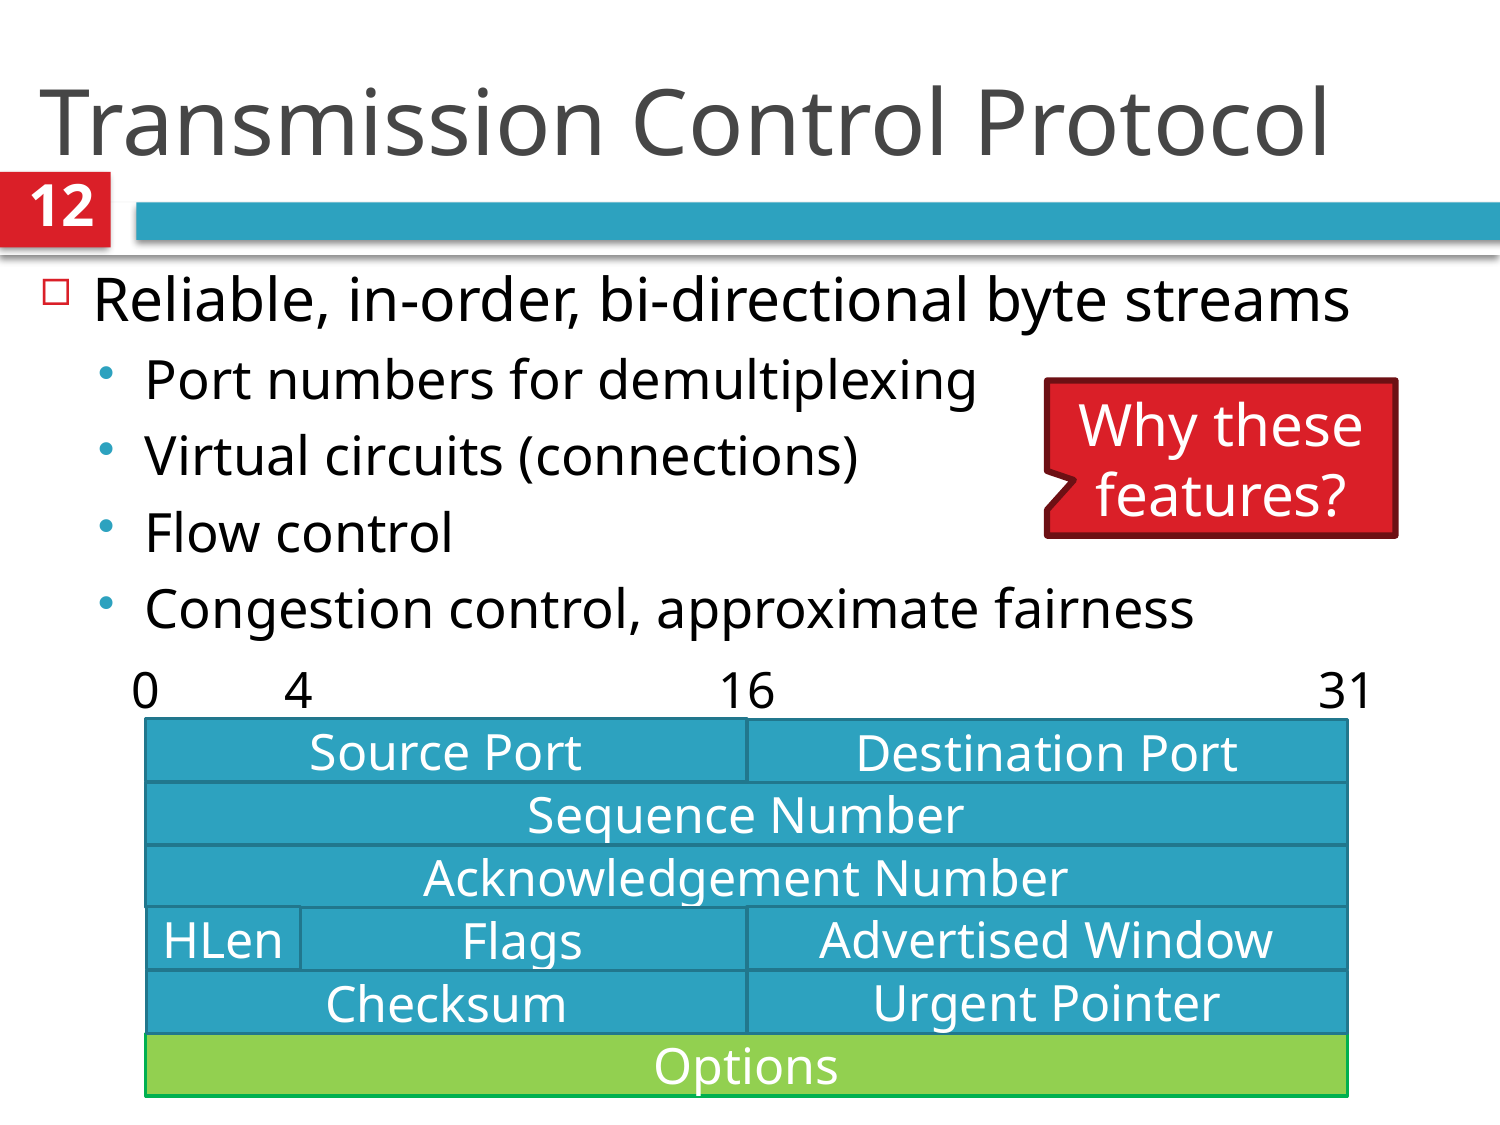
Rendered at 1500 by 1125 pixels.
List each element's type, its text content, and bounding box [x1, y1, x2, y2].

list Reliable, in-order, bi-directional byte streams Port numbers for demultiplexing Virtual circuits (connections) Flow control Congestion control, approximate fairness [24, 253, 1475, 664]
text_box Advertised Window [745, 905, 1349, 969]
text_box Acknowledgement Number [144, 843, 1349, 909]
text_box Destination Port [749, 718, 1349, 781]
text_box Sequence Number [144, 781, 1349, 843]
text_box HLen [145, 905, 302, 971]
text_box 0 [95, 638, 196, 740]
text_box Options [144, 1032, 1349, 1098]
text_box Checksum [145, 969, 749, 1035]
slide_number 12 [0, 159, 123, 257]
text_box 31 [1297, 638, 1398, 740]
text_box Flags [302, 906, 748, 969]
title Transmission Control Protocol [24, 37, 1475, 200]
text_box Source Port [144, 717, 749, 783]
text_box 4 [248, 638, 349, 740]
text_box 16 [696, 638, 798, 740]
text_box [1046, 380, 1396, 536]
text_box Urgent Pointer [749, 969, 1349, 1035]
